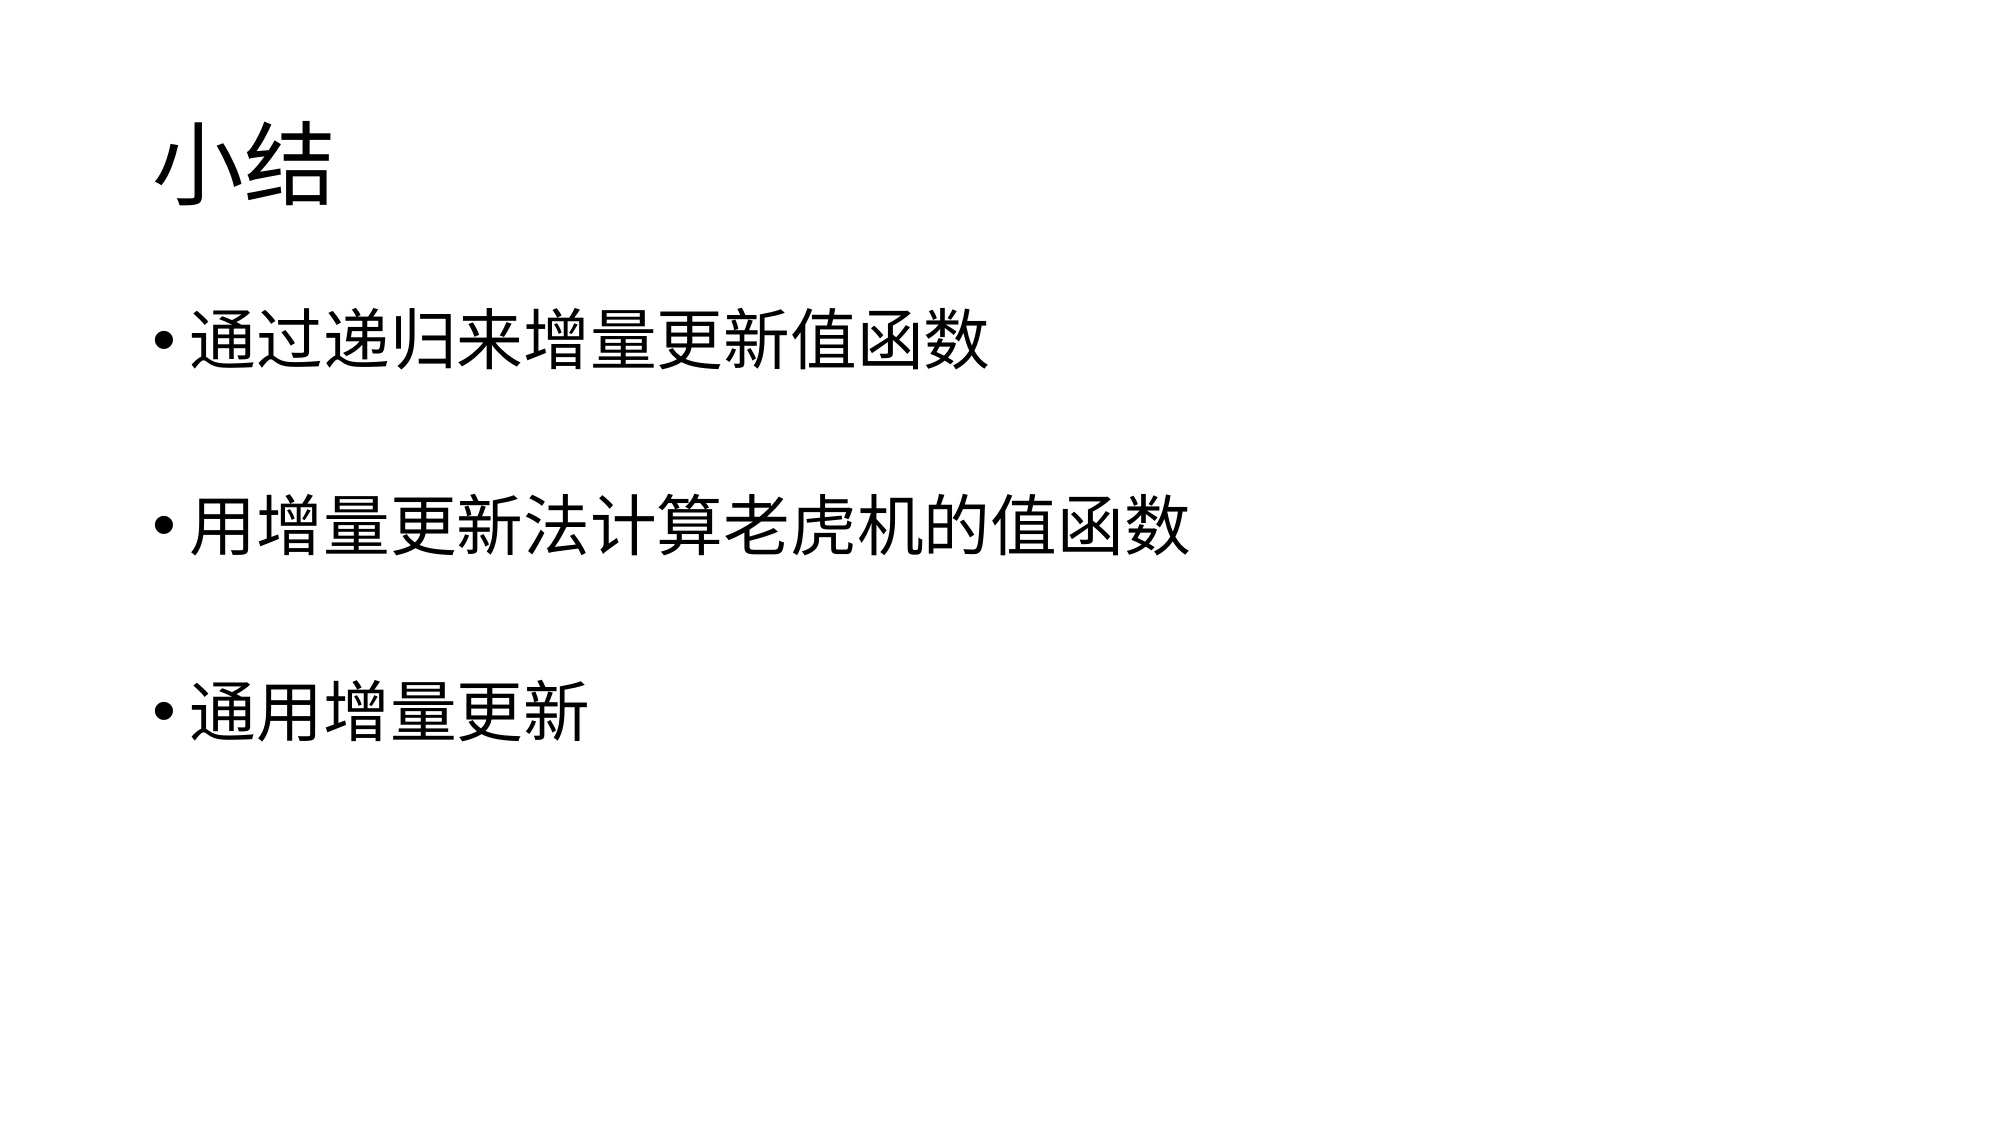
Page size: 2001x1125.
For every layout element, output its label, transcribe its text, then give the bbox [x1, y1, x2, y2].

list 通过递归来增量更新值函数 用增量更新法计算老虎机的值函数 通用增量更新 [137, 299, 1863, 1014]
title 小结 [137, 59, 1863, 278]
